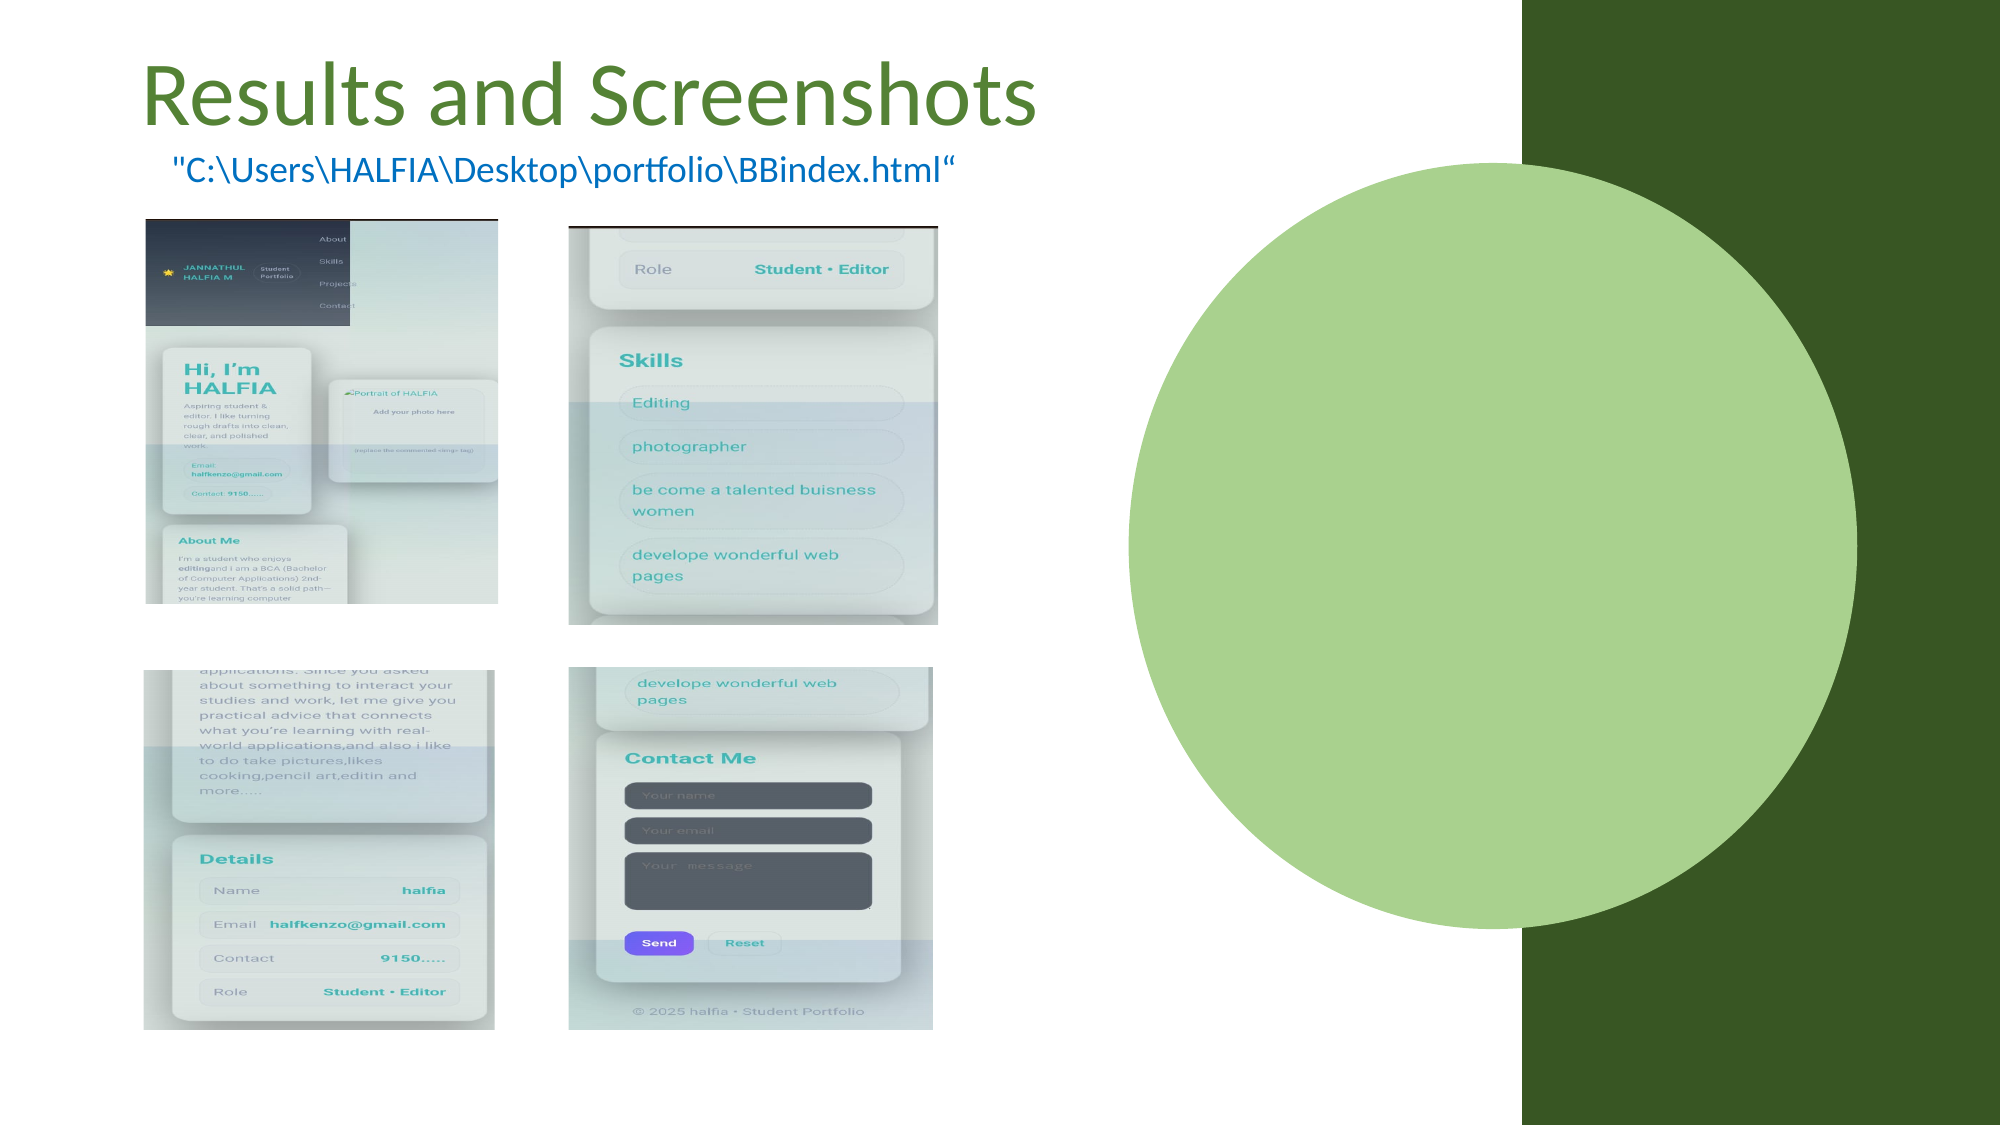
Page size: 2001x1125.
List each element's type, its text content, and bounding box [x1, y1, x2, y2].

text_box Results and Screenshots [126, 26, 1174, 151]
text_box "C:\Users\HALFIA\Desktop\portfolio\BBindex.html“ [156, 137, 1340, 423]
text_box [1128, 162, 1858, 930]
picture [568, 226, 939, 625]
picture [145, 219, 499, 604]
text_box [1522, 0, 2000, 1125]
picture [568, 667, 933, 1030]
picture [143, 670, 495, 1030]
